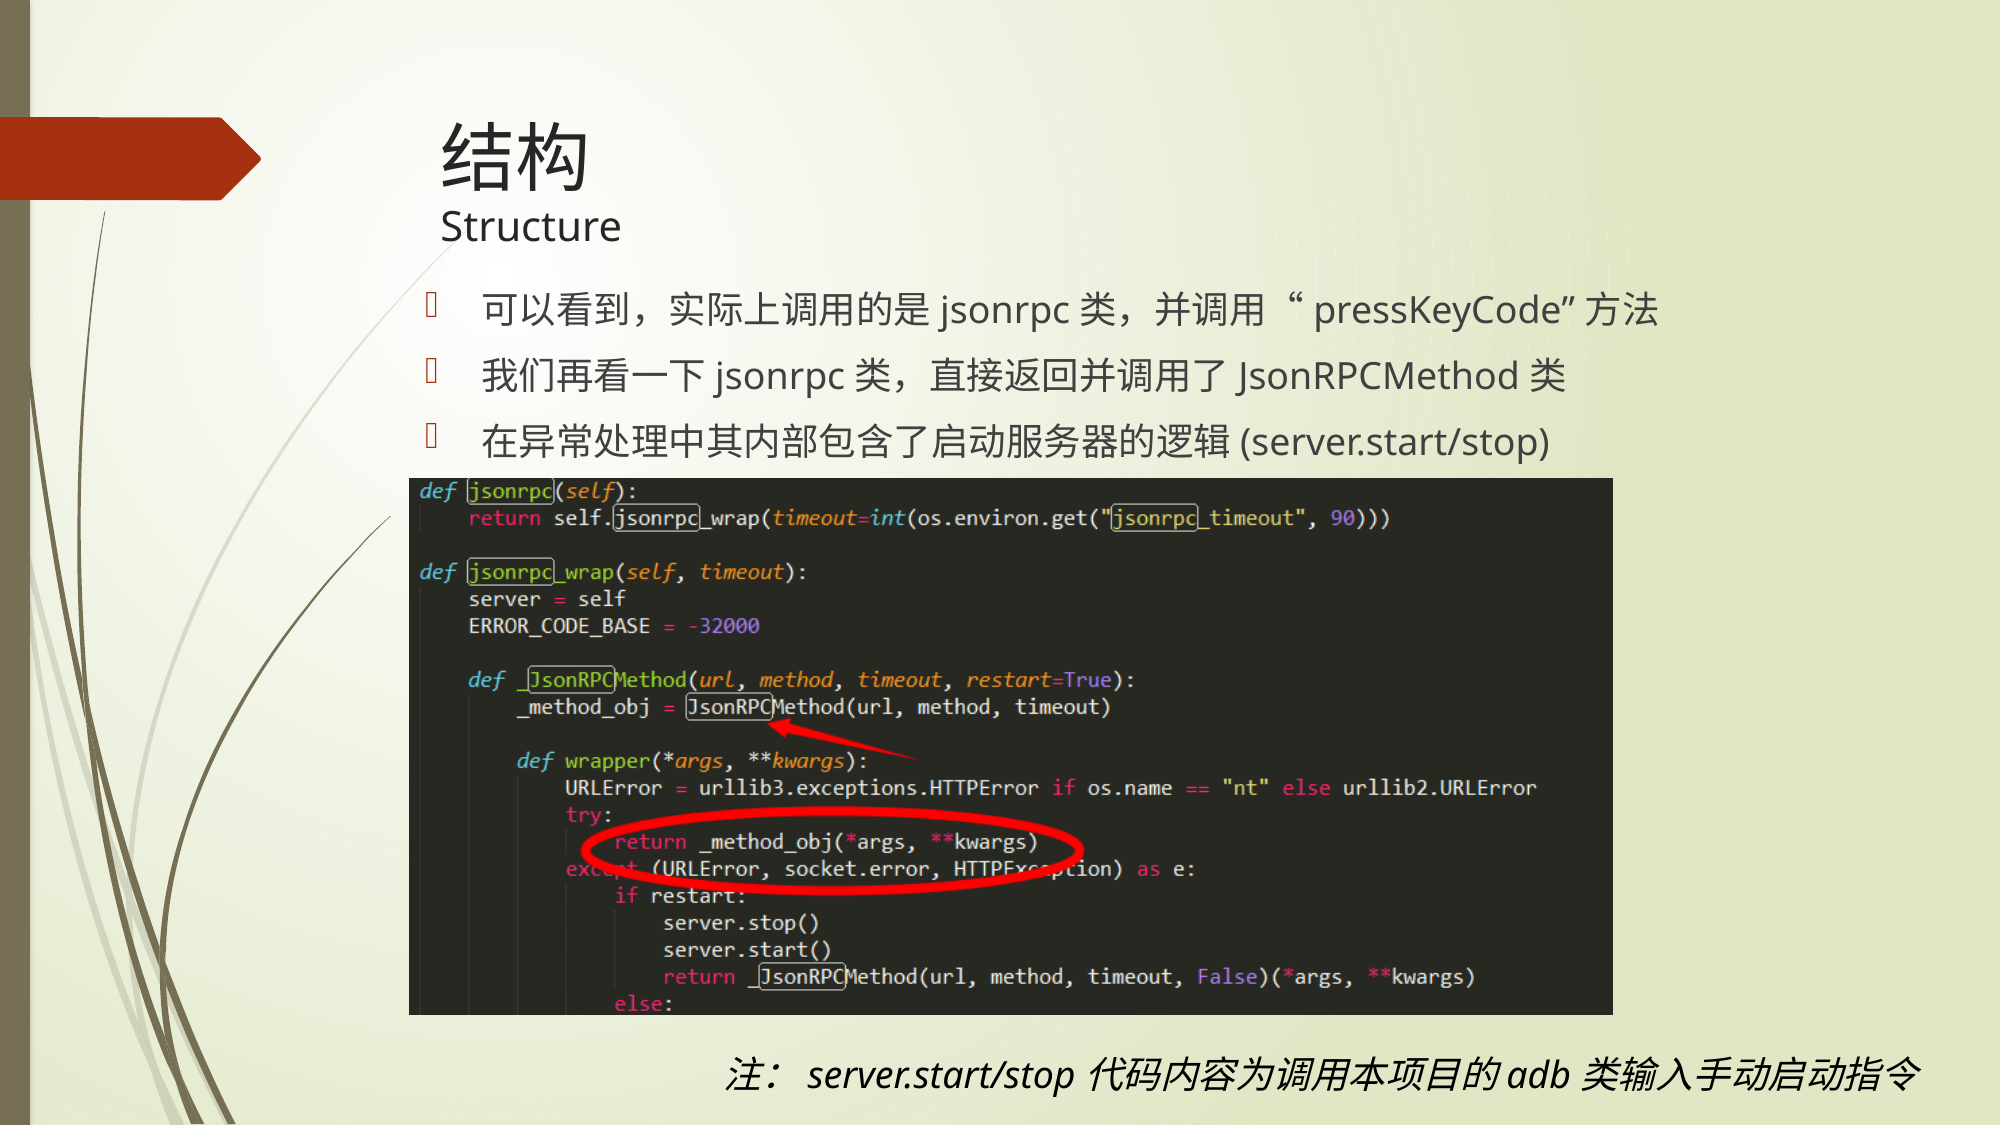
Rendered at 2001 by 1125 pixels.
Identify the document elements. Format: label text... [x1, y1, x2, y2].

text_box 注：server.start/stop代码内容为调用本项目的adb类输入手动启动指令 [708, 1043, 1933, 1104]
list 可以看到，实际上调用的是jsonrpc类，并调用“pressKeyCode”方法 我们再看一下jsonrpc类，直接返回并调用了JsonRPCMethod类 在异常处理中其内部包含了启动服务器的逻辑(server.start/stop) [409, 278, 1873, 898]
picture [409, 478, 1613, 1016]
title 结构 Structure [425, 102, 1888, 313]
